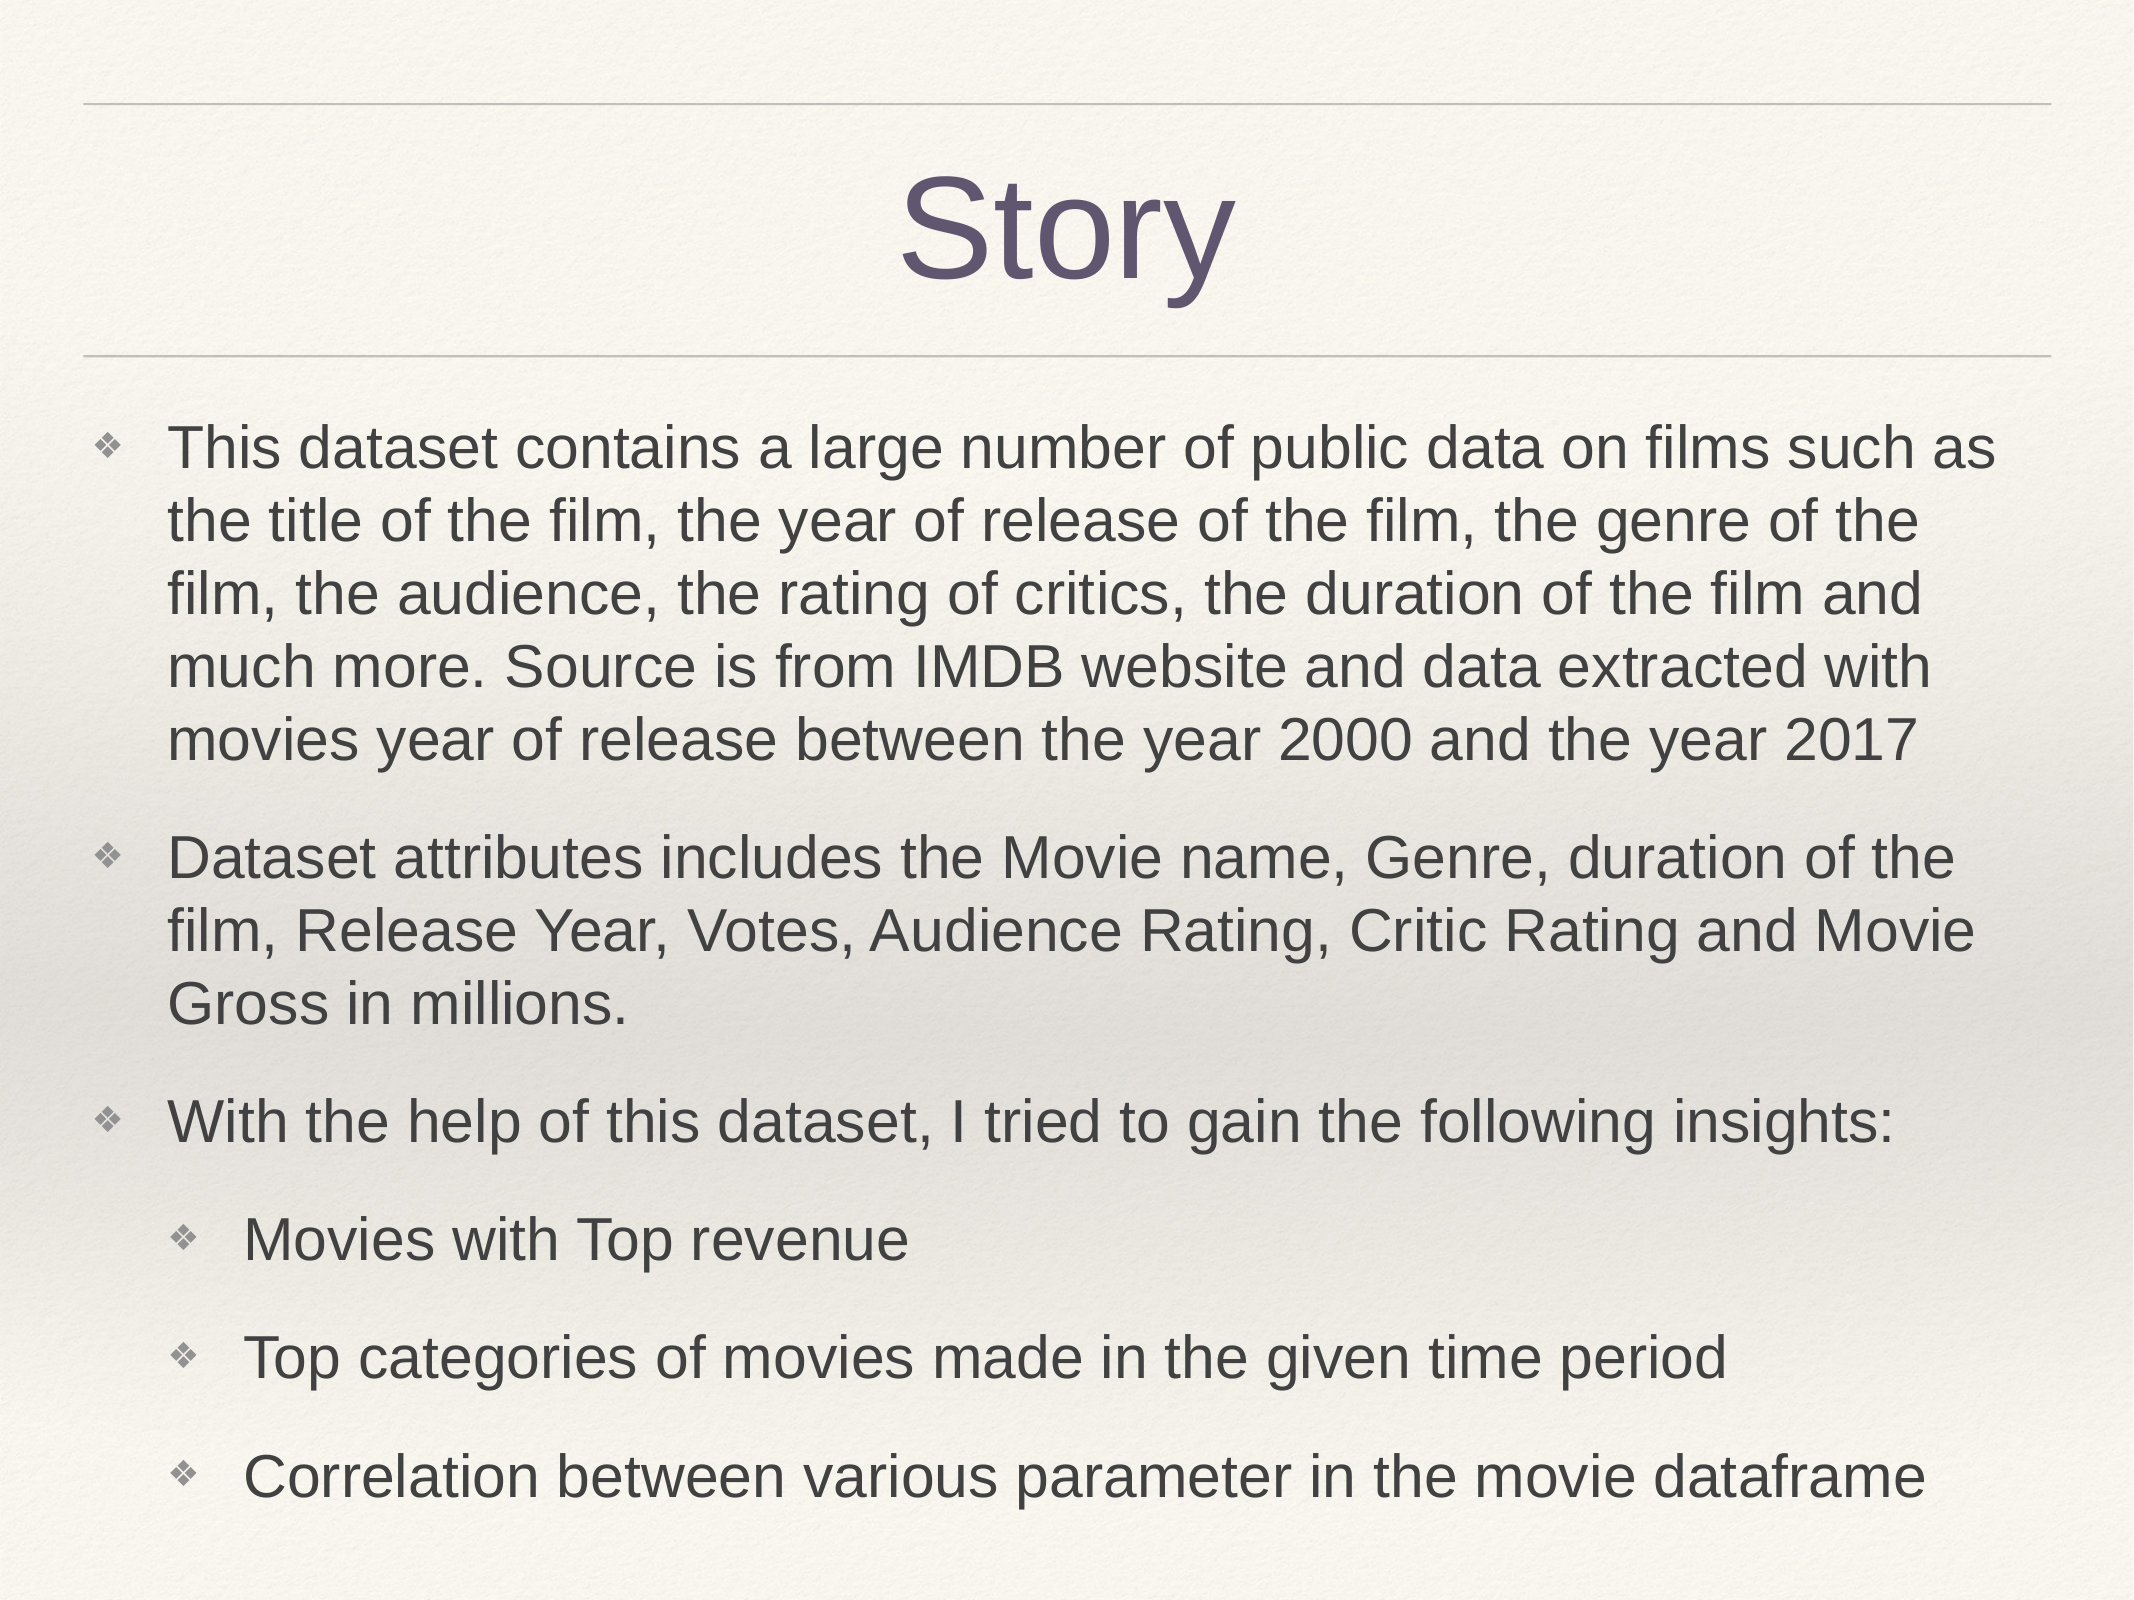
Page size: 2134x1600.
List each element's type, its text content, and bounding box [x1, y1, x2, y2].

title Story [82, 130, 2051, 332]
list This dataset contains a large number of public data on films such as the title of the film, the year of release of the film, the genre of the film, the audience, the rating of critics, the duration of the film and much more. Source is from IMDB website and data extracted with movies year of release between the year 2000 and the year 2017 Dataset attributes includes the Movie name, Genre, duration of the film, Release Year, Votes, Audience Rating, Critic Rating and Movie Gross in millions. With the help of this dataset, I tried to gain the following insights: Movies with Top revenue Top categories of movies made in the given time period Correlation between various parameter in the movie dataframe [82, 399, 2051, 1538]
picture [0, 0, 2134, 1600]
